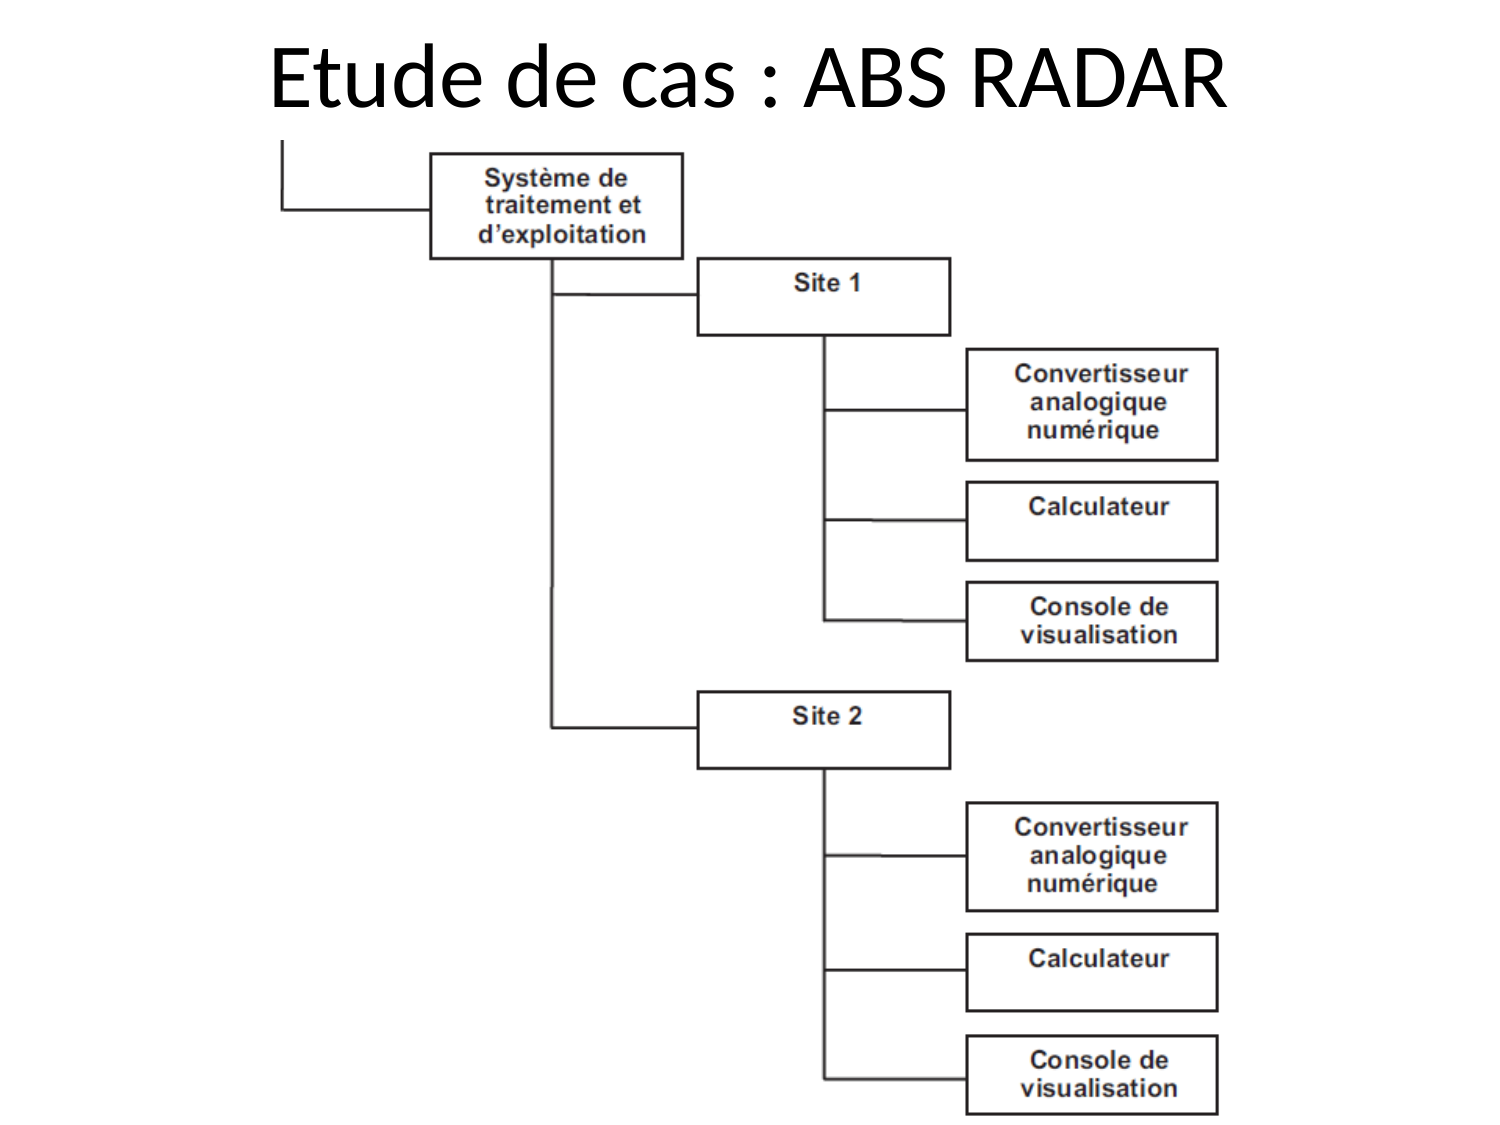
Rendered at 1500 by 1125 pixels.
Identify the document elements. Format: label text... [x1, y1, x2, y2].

picture [244, 140, 1255, 1125]
title Etude de cas : ABS RADAR [0, 0, 1500, 141]
